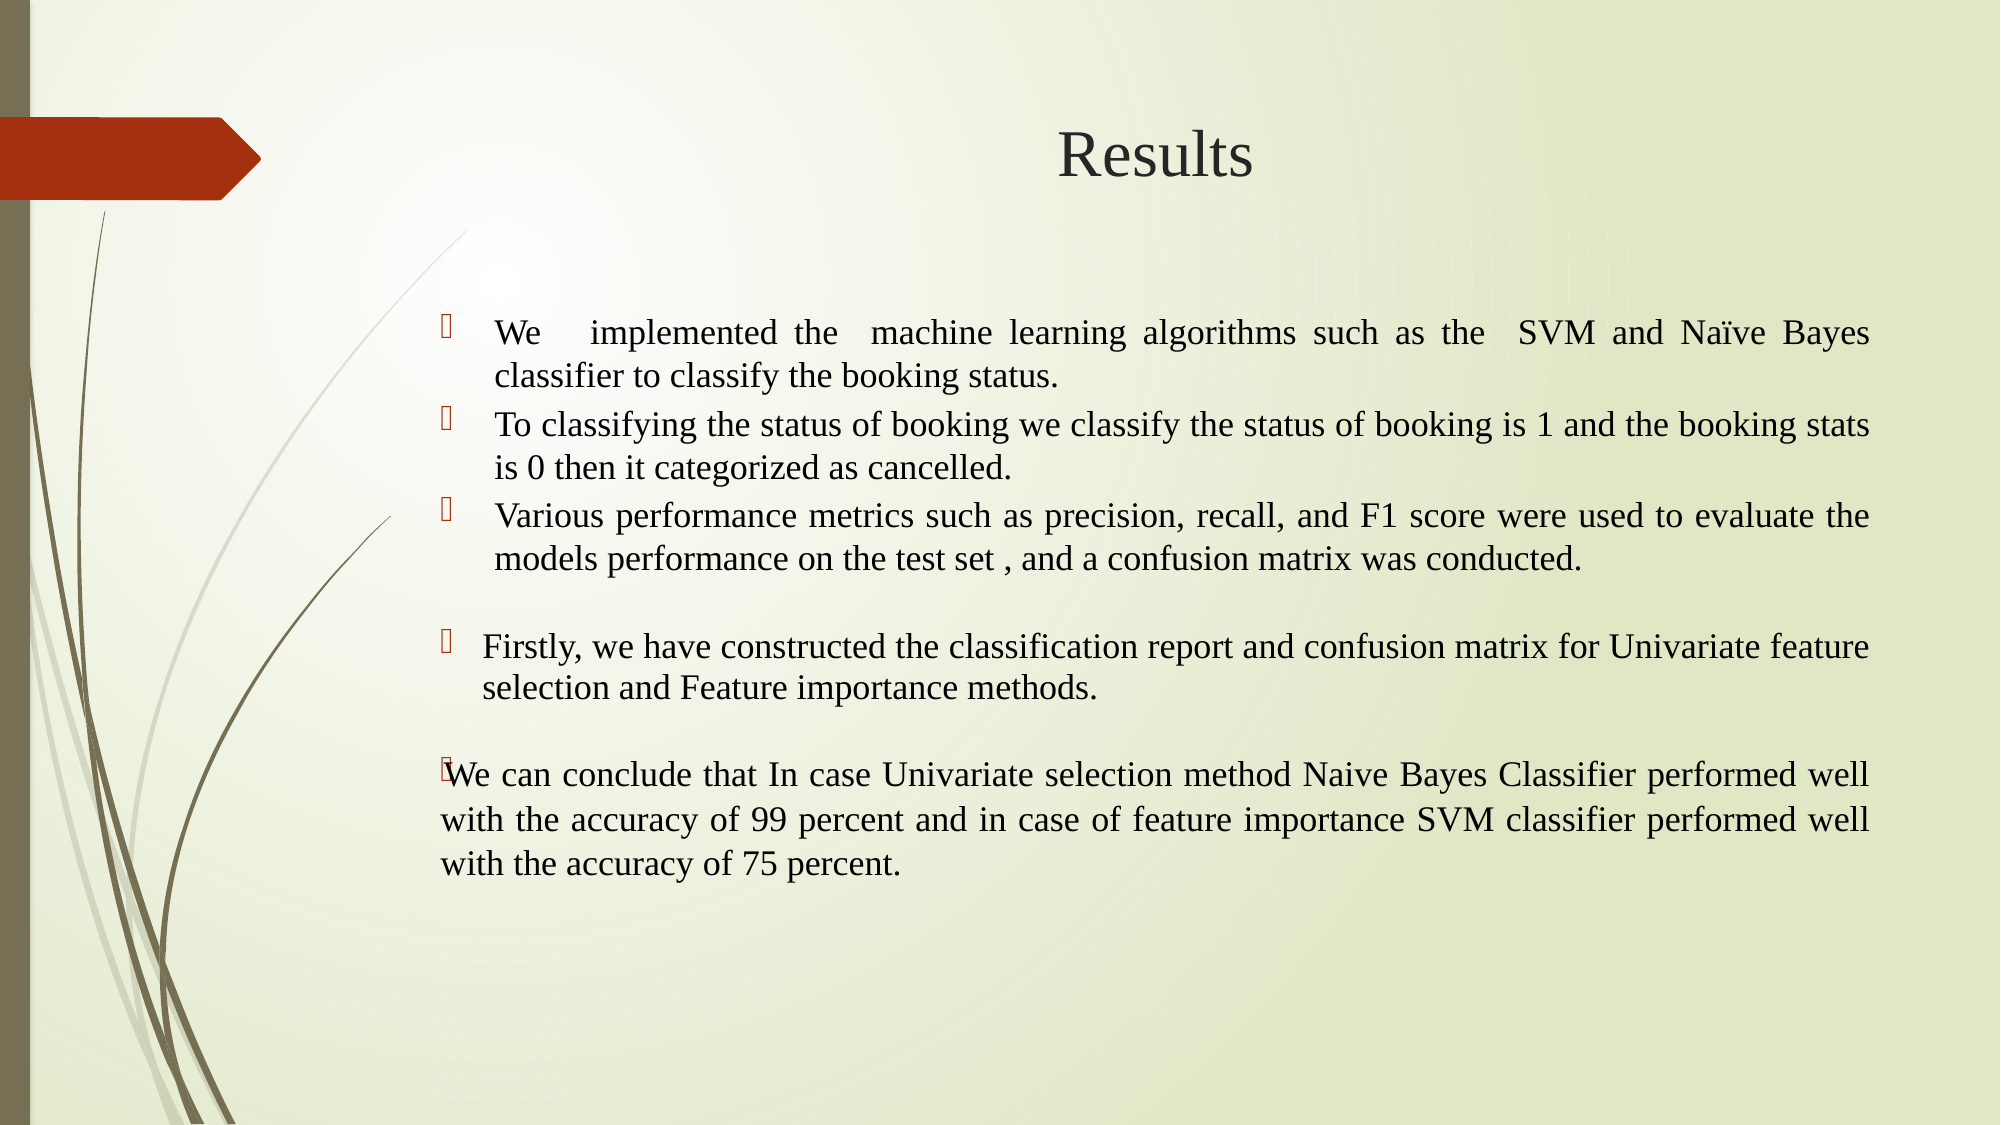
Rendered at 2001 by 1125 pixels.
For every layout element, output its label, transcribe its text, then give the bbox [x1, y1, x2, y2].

list We implemented the machine learning algorithms such as the SVM and Naïve Bayes classifier to classify the booking status. To classifying the status of booking we classify the status of booking is 1 and the booking stats is 0 then it categorized as cancelled. Various performance metrics such as precision, recall, and F1 score were used to evaluate the models performance on the test set , and a confusion matrix was conducted. Firstly, we have constructed the classification report and confusion matrix for Univariate feature selection and Feature importance methods. We can conclude that In case Univariate selection method Naive Bayes Classifier performed well with the accuracy of 99 percent and in case of feature importance SVM classifier performed well with the accuracy of 75 percent. [425, 301, 1888, 921]
title Results [425, 102, 1888, 301]
